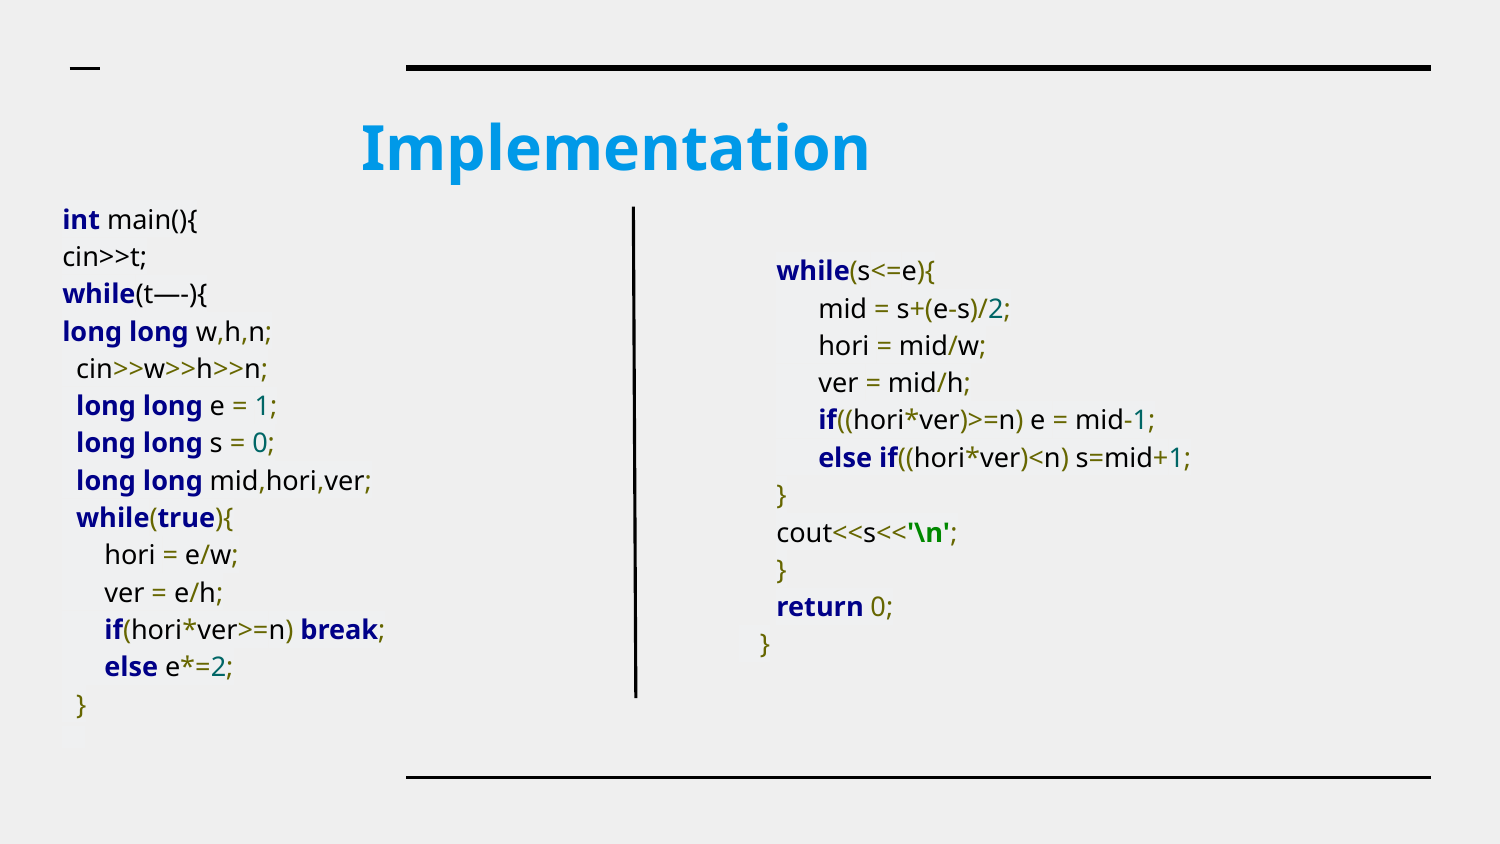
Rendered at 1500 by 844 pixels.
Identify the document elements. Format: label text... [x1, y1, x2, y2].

text_box int main(){ cin>>t; while(t—-){ long long w,h,n; cin>>w>>h>>n; long long e = 1; long long s = 0; long long mid,hori,ver; while(true){ hori = e/w; ver = e/h; if(hori*ver>=n) break; else e*=2; } [9, 182, 638, 761]
title Implementation [346, 93, 1384, 198]
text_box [633, 206, 637, 699]
text_box while(s<=e){ mid = s+(e-s)/2; hori = mid/w; ver = mid/h; if((hori*ver)>=n) e = mid-1; else if((hori*ver)<n) s=mid+1; } cout<<s<<'\n'; } return 0; } [723, 233, 1326, 675]
